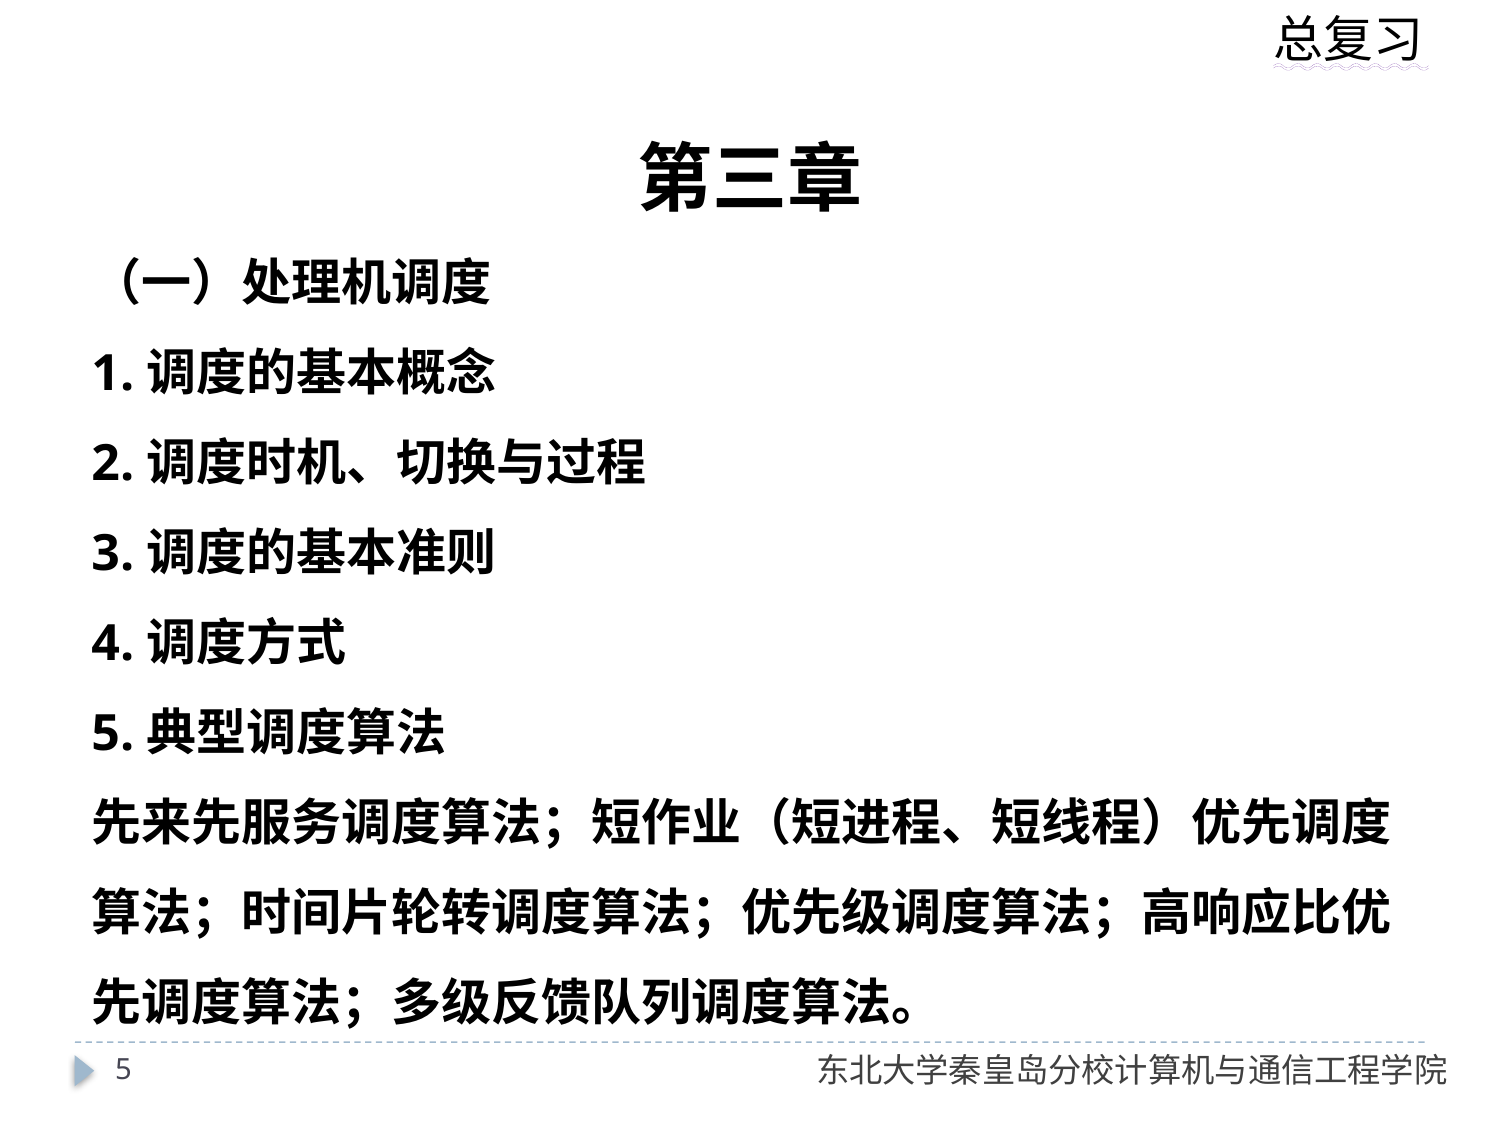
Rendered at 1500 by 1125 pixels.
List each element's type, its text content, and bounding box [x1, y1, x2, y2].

slide_number 5 [100, 1042, 426, 1103]
list 第三章 （一）处理机调度 1.调度的基本概念 2.调度时机、切换与过程 3.调度的基本准则 4.调度方式 5.典型调度算法 先来先服务调度算法；短作业（短进程、短线程）优先调度算法；时间片轮转调度算法；优先级调度算法；高响应比优先调度算法；多级反馈队列调度算法。 [76, 78, 1423, 1012]
